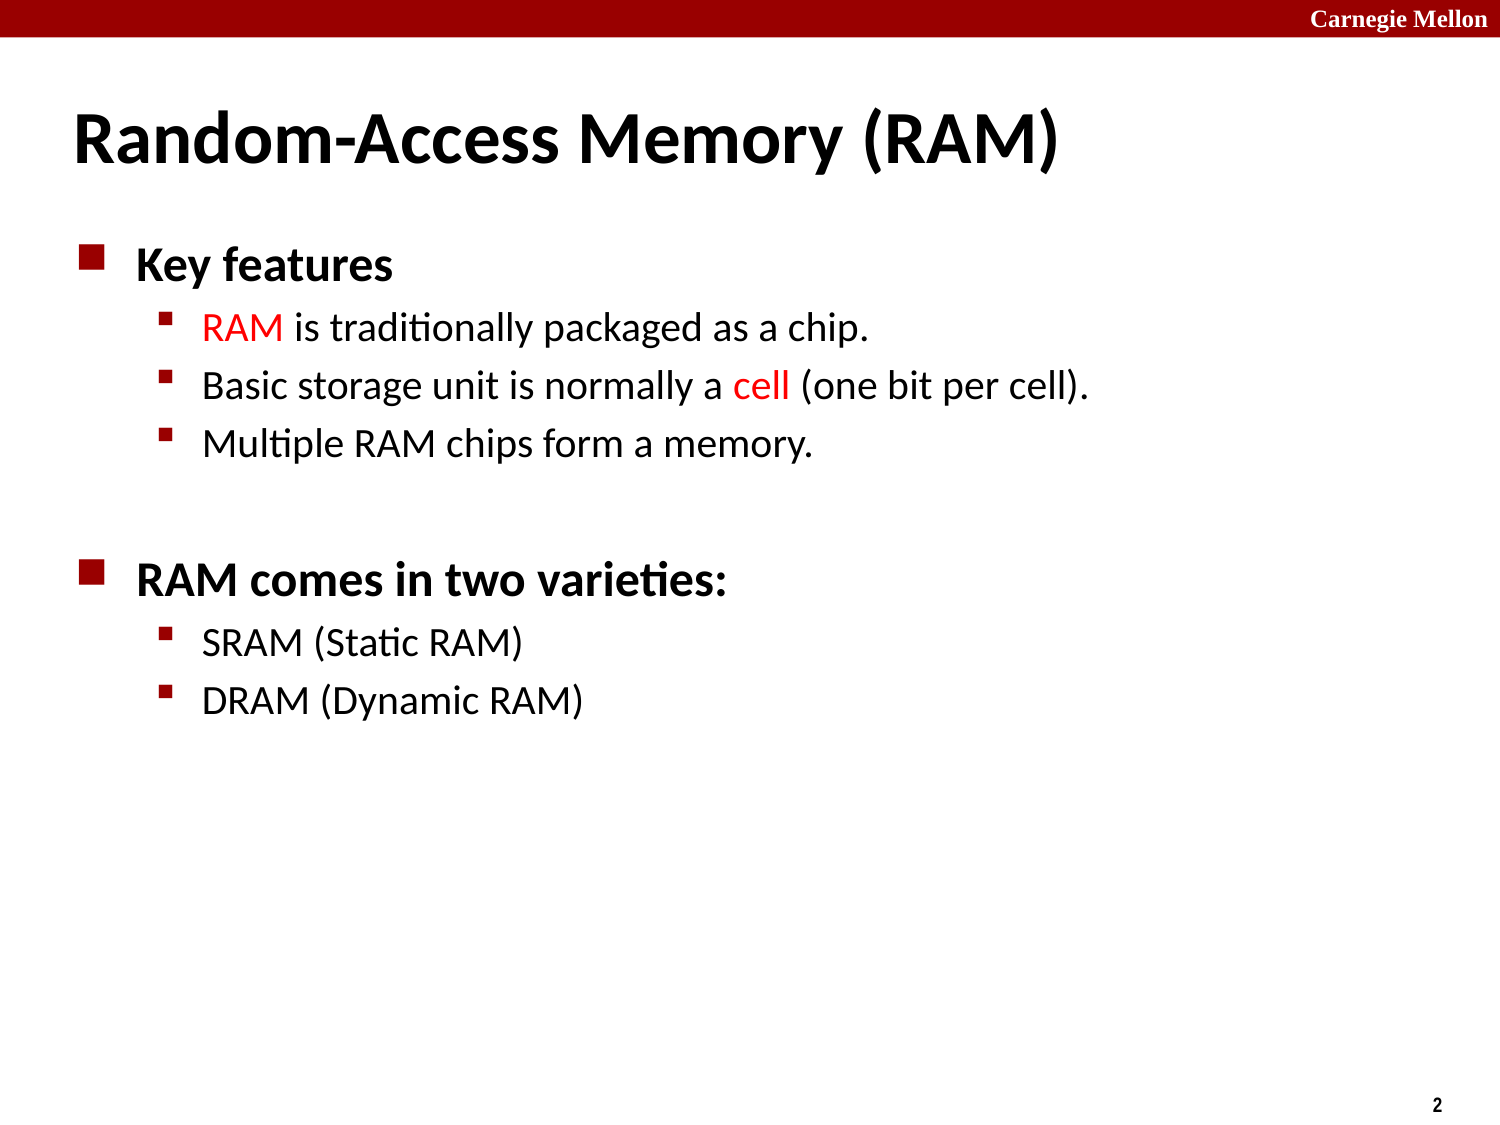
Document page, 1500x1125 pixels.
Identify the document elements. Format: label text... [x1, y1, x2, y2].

list Key features RAM is traditionally packaged as a chip. Basic storage unit is normally a cell (one bit per cell). Multiple RAM chips form a memory. RAM comes in two varieties: SRAM (Static RAM) DRAM (Dynamic RAM) [64, 223, 1451, 1040]
title Random-Access Memory (RAM) [58, 71, 1305, 197]
